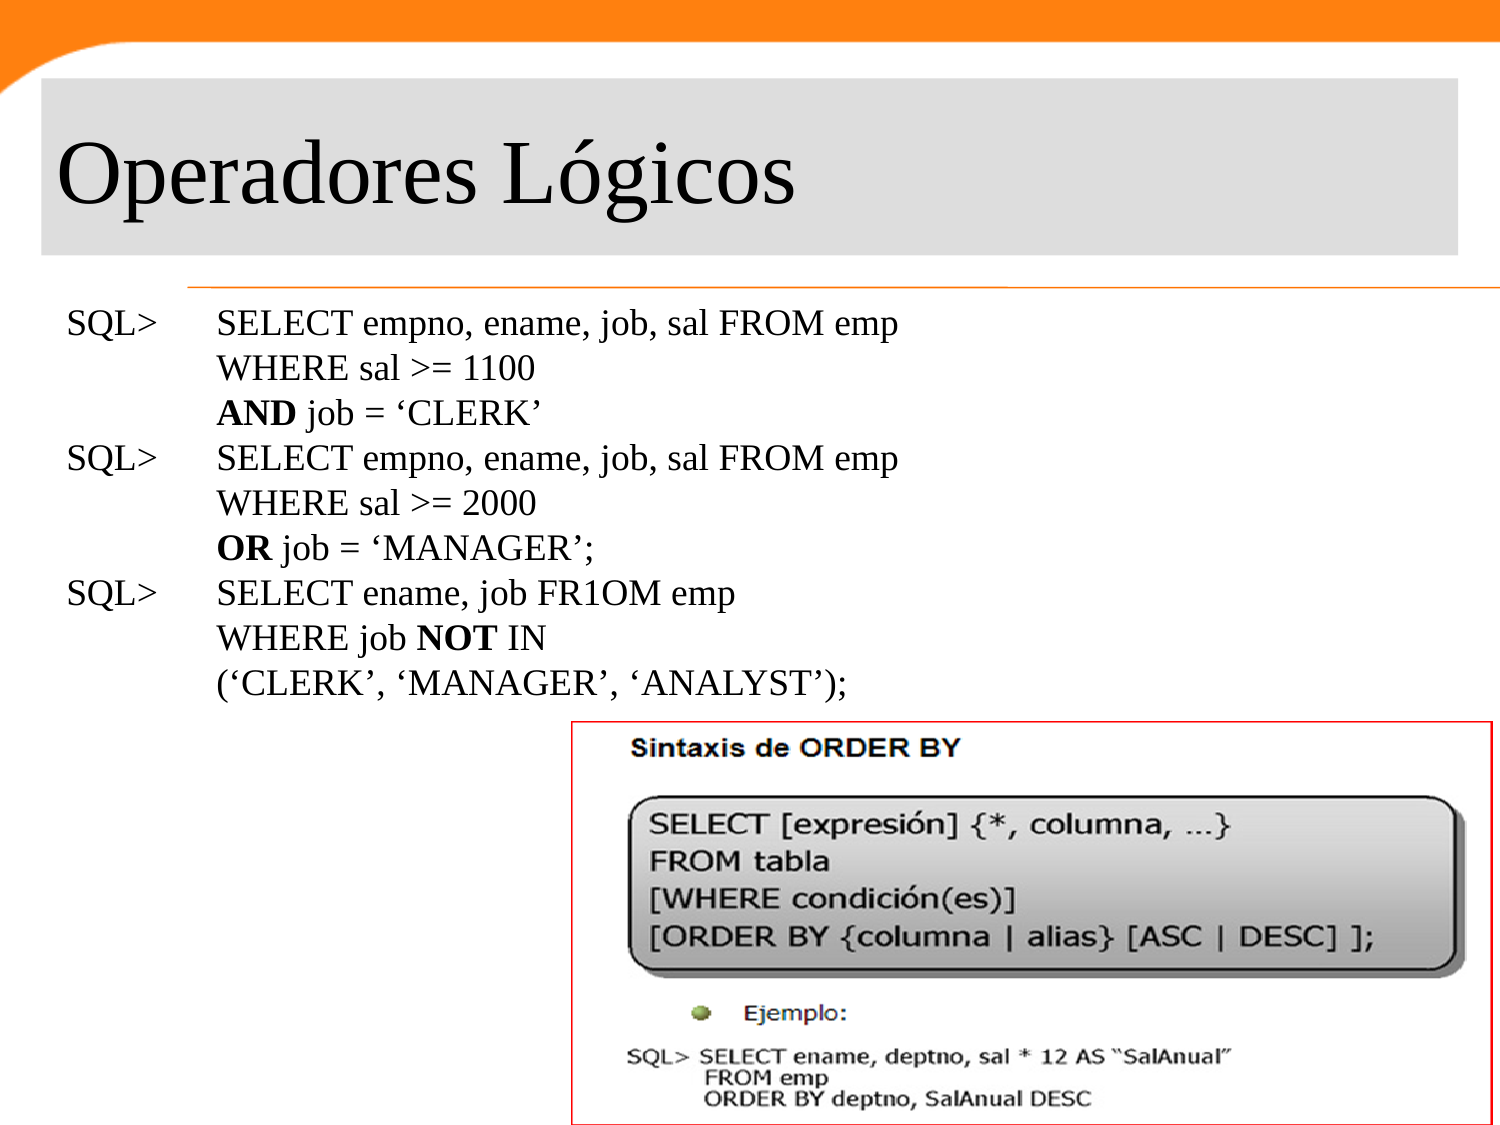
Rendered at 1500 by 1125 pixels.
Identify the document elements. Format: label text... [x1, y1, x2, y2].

picture [570, 721, 1493, 1125]
title Operadores Lógicos [41, 78, 1459, 256]
picture [0, 0, 1500, 103]
text_box SQL> SELECT empno, ename, job, sal FROM emp WHERE sal >= 1100 AND job = ‘CLERK’ SQL> SELECT empno, ename, job, sal FROM emp WHERE sal >= 2000 OR job = ‘MANAGER’; SQL> SELECT ename, job FR1OM emp WHERE job NOT IN (‘CLERK’, ‘MANAGER’, ‘ANALYST’); [51, 290, 1091, 711]
